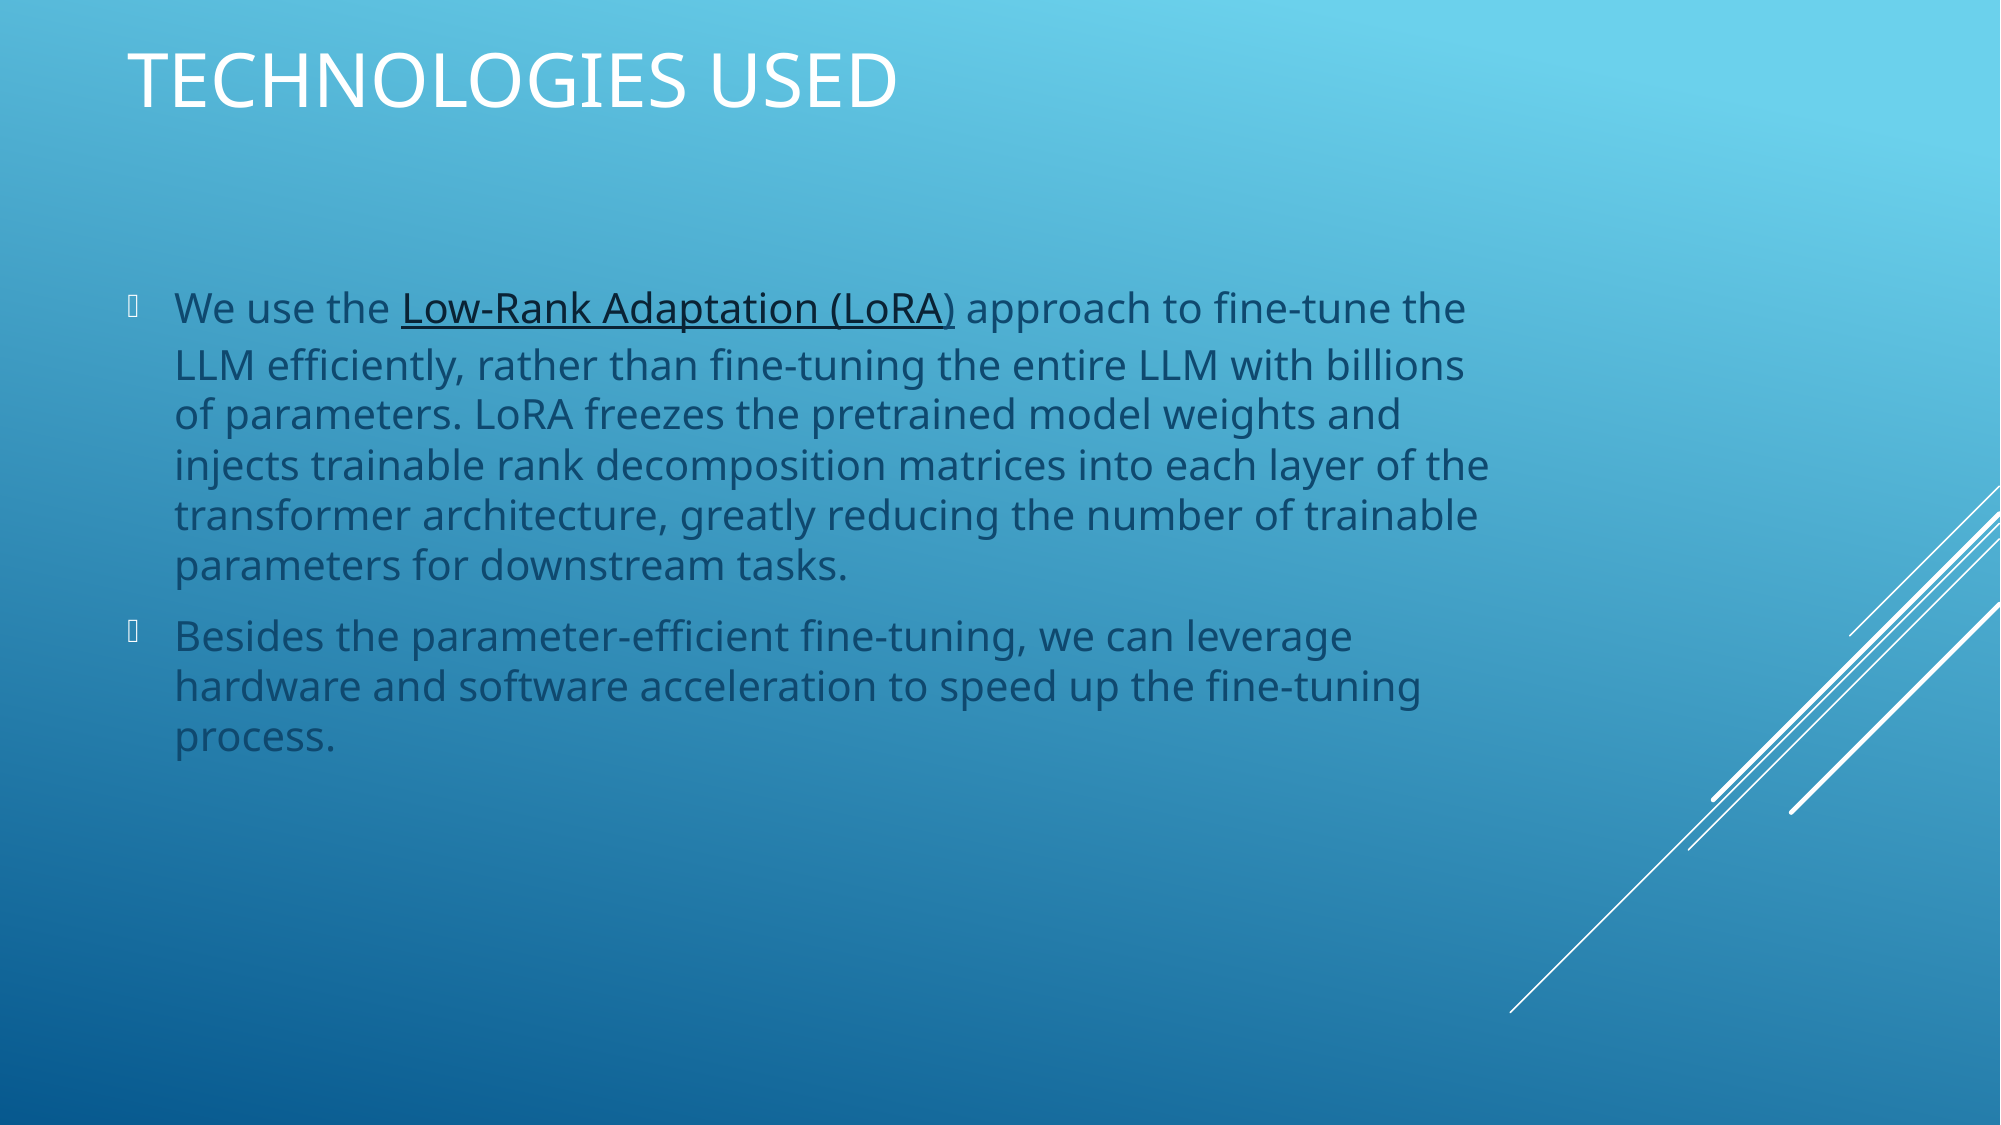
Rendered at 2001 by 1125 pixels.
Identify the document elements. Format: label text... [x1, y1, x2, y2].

list We use the Low-Rank Adaptation (LoRA) approach to fine-tune the LLM efficiently, rather than fine-tuning the entire LLM with billions of parameters. LoRA freezes the pretrained model weights and injects trainable rank decomposition matrices into each layer of the transformer architecture, greatly reducing the number of trainable parameters for downstream tasks. Besides the parameter-efficient fine-tuning, we can leverage hardware and software acceleration to speed up the fine-tuning process. [112, 169, 1513, 942]
title Technologies used [112, 0, 1513, 169]
